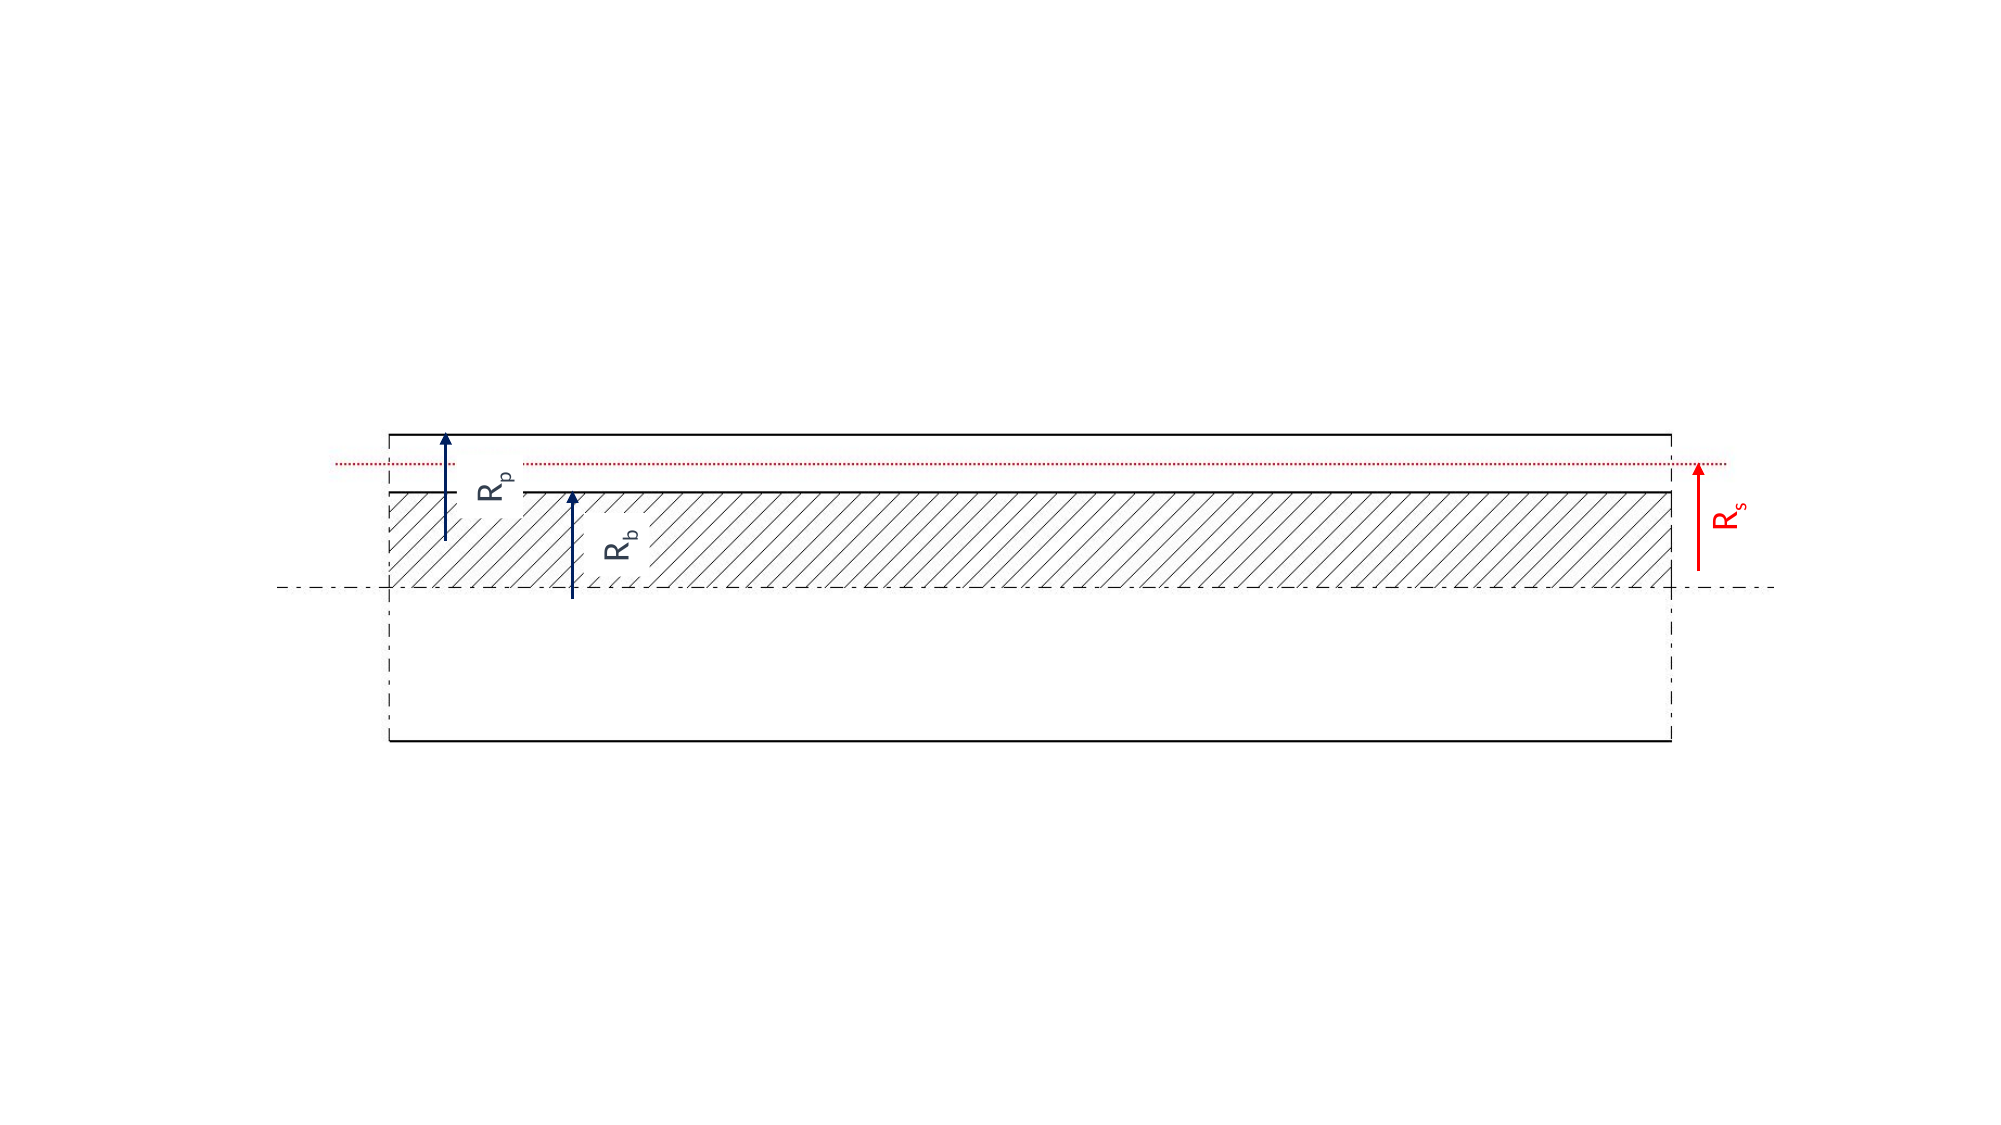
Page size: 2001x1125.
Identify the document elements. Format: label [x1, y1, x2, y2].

picture [277, 412, 1774, 763]
